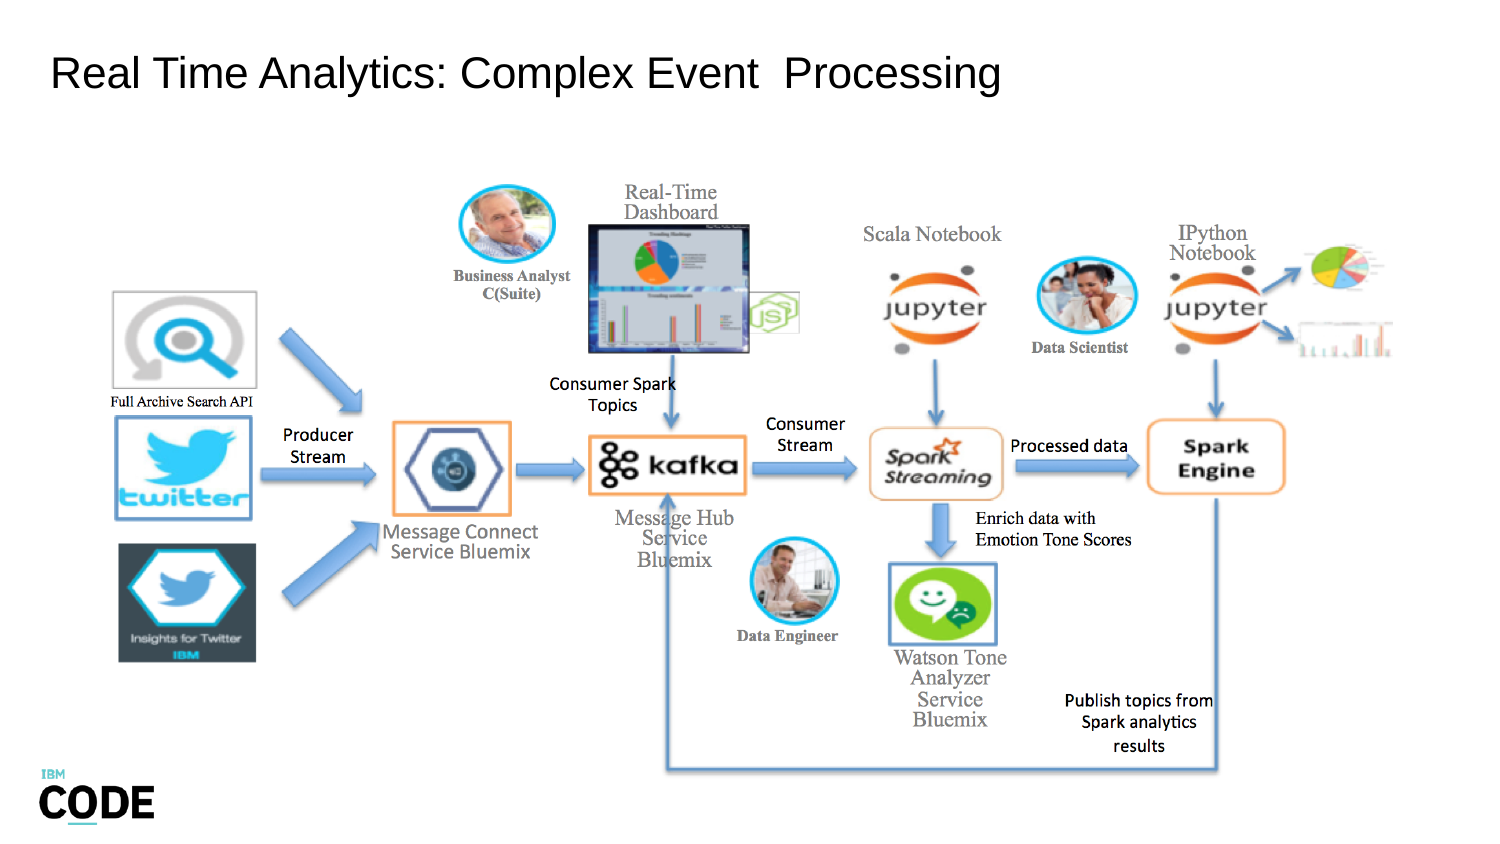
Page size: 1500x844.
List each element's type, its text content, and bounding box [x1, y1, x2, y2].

title Real Time Analytics: Complex Event Processing [36, 32, 1463, 160]
picture [39, 163, 1393, 825]
